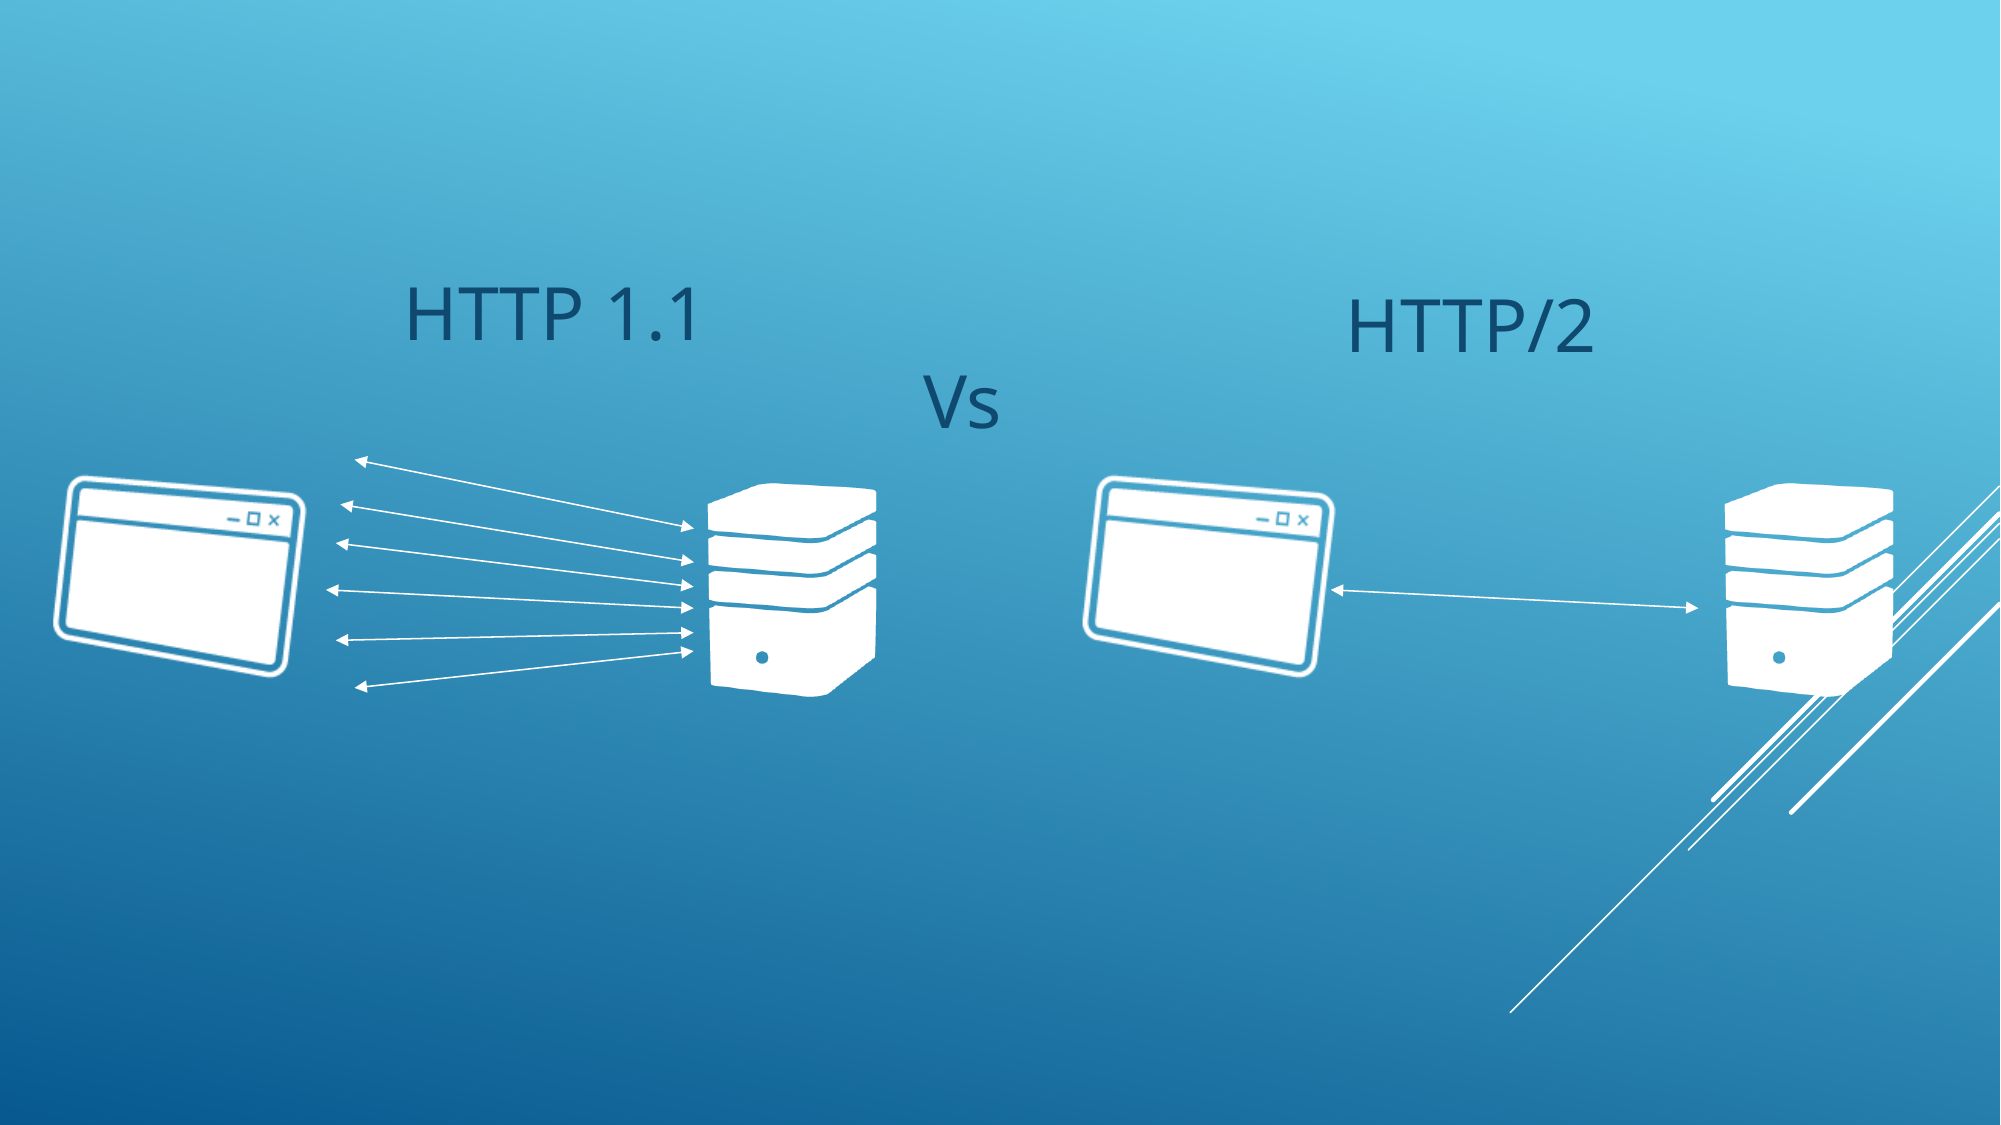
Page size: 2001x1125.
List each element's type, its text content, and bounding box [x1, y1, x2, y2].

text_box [335, 542, 694, 587]
list HTTP 1.1 [388, 258, 1271, 364]
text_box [354, 650, 694, 689]
picture [1060, 411, 1356, 719]
list HTTP/2 [1330, 271, 1785, 376]
list Vs [908, 346, 1047, 451]
picture [644, 442, 939, 738]
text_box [1330, 589, 1699, 609]
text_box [340, 504, 695, 563]
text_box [335, 632, 694, 641]
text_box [325, 589, 694, 609]
picture [31, 411, 327, 719]
picture [1661, 442, 1956, 738]
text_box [354, 459, 695, 504]
